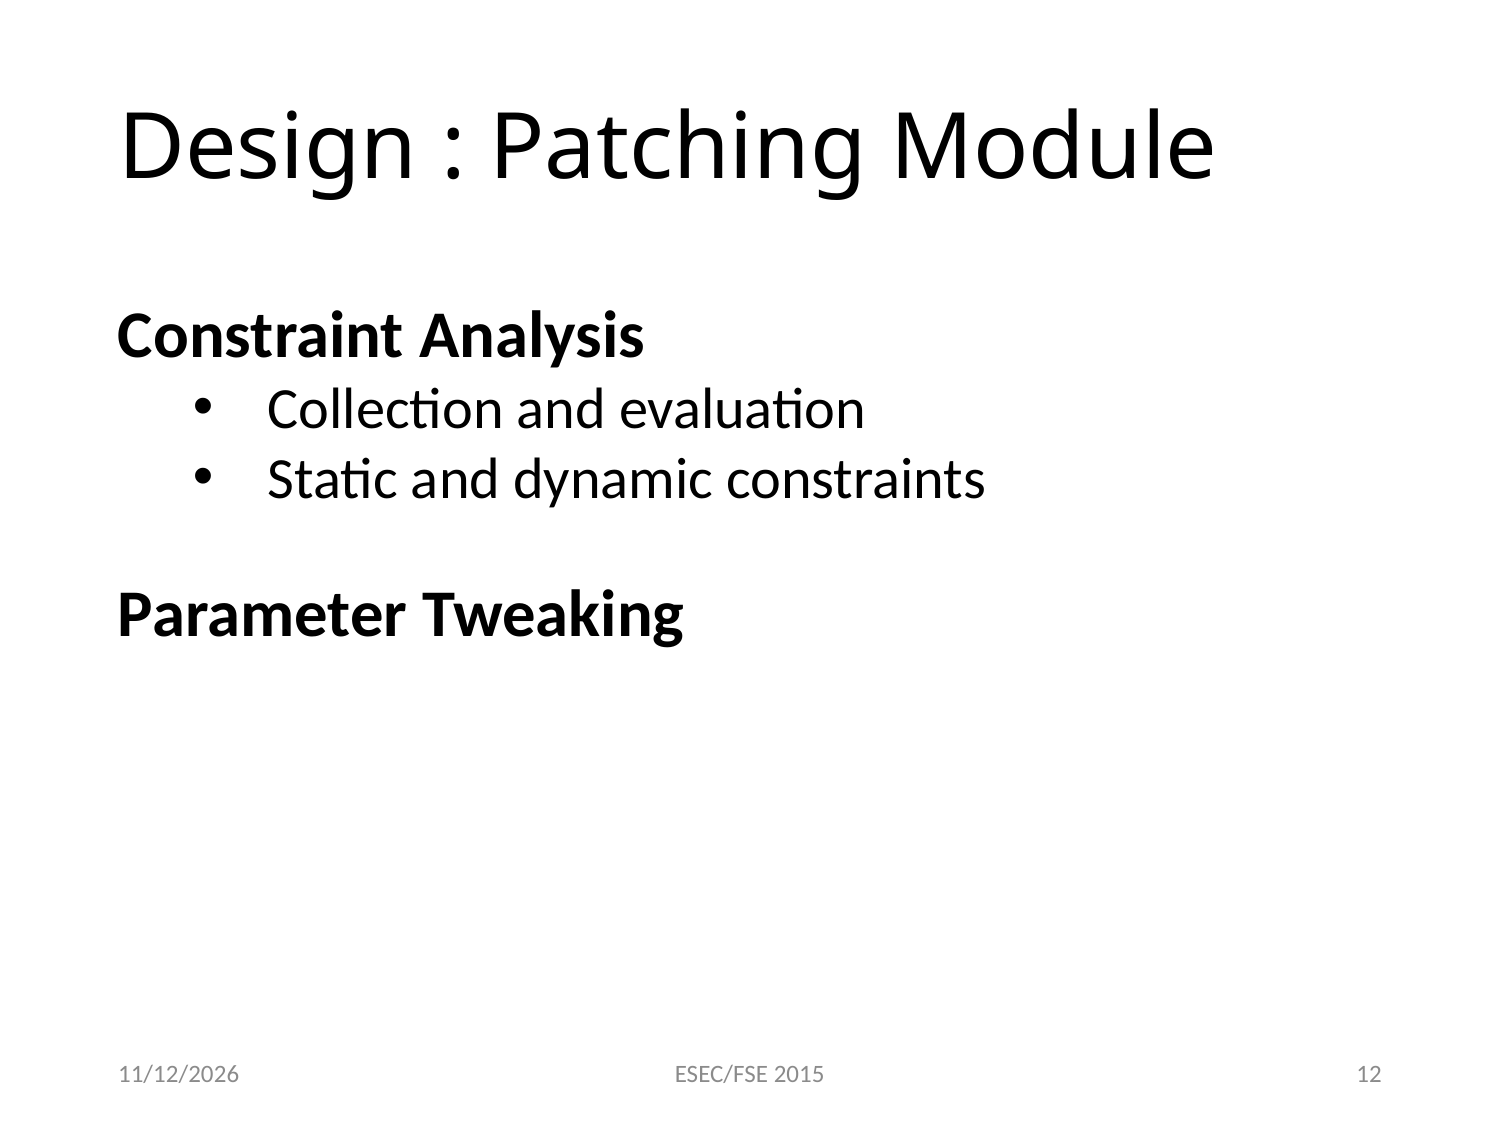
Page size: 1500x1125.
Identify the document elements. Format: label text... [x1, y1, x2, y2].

text_box Constraint Analysis Collection and evaluation Static and dynamic constraints [103, 283, 1451, 518]
slide_number 12 [1059, 1042, 1397, 1103]
title Design : Patching Module [103, 22, 1397, 275]
footer ESEC/FSE 2015 [496, 1042, 1004, 1103]
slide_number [103, 1042, 441, 1103]
text_box Parameter Tweaking [103, 562, 1451, 658]
